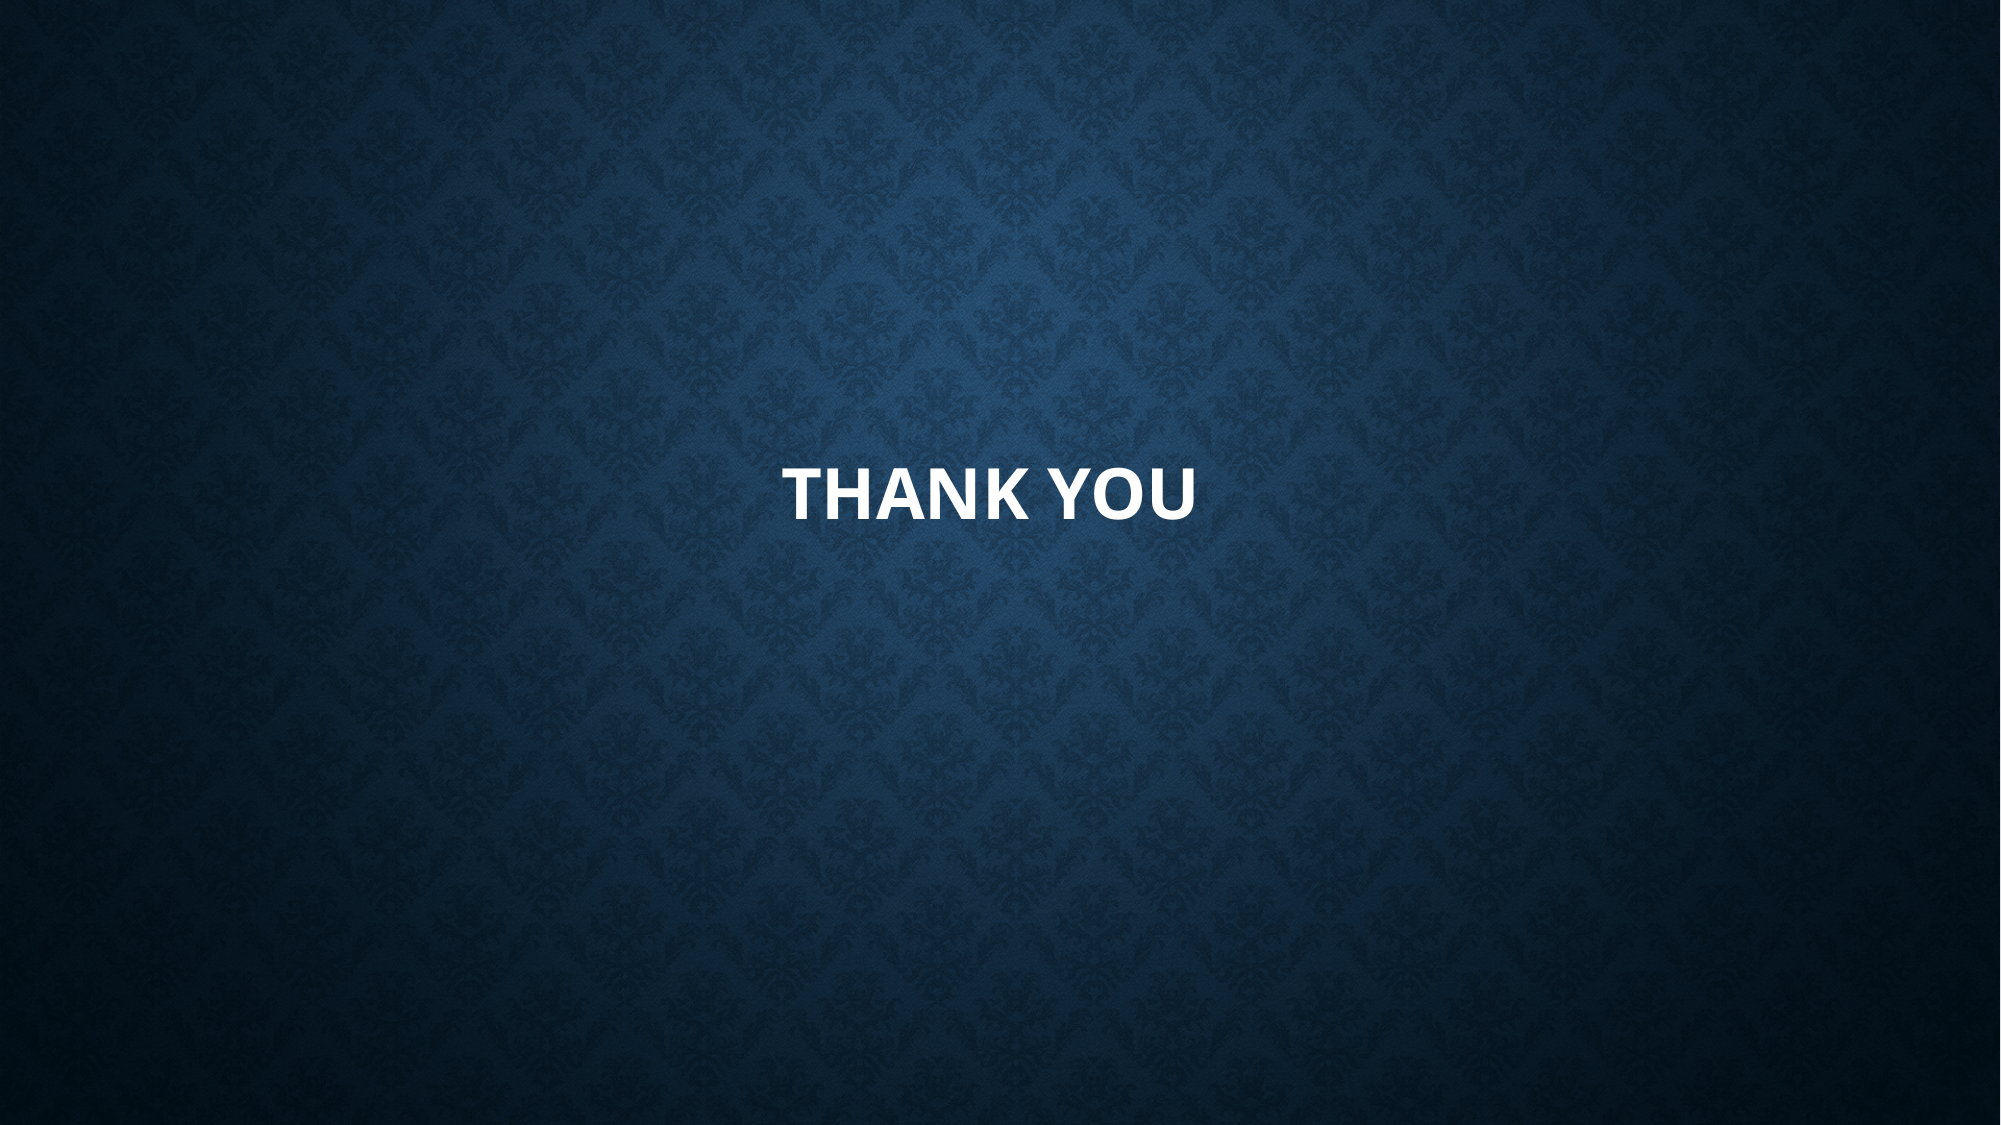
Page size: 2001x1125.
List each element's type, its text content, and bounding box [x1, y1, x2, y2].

title THANK YOU [141, 387, 1840, 606]
